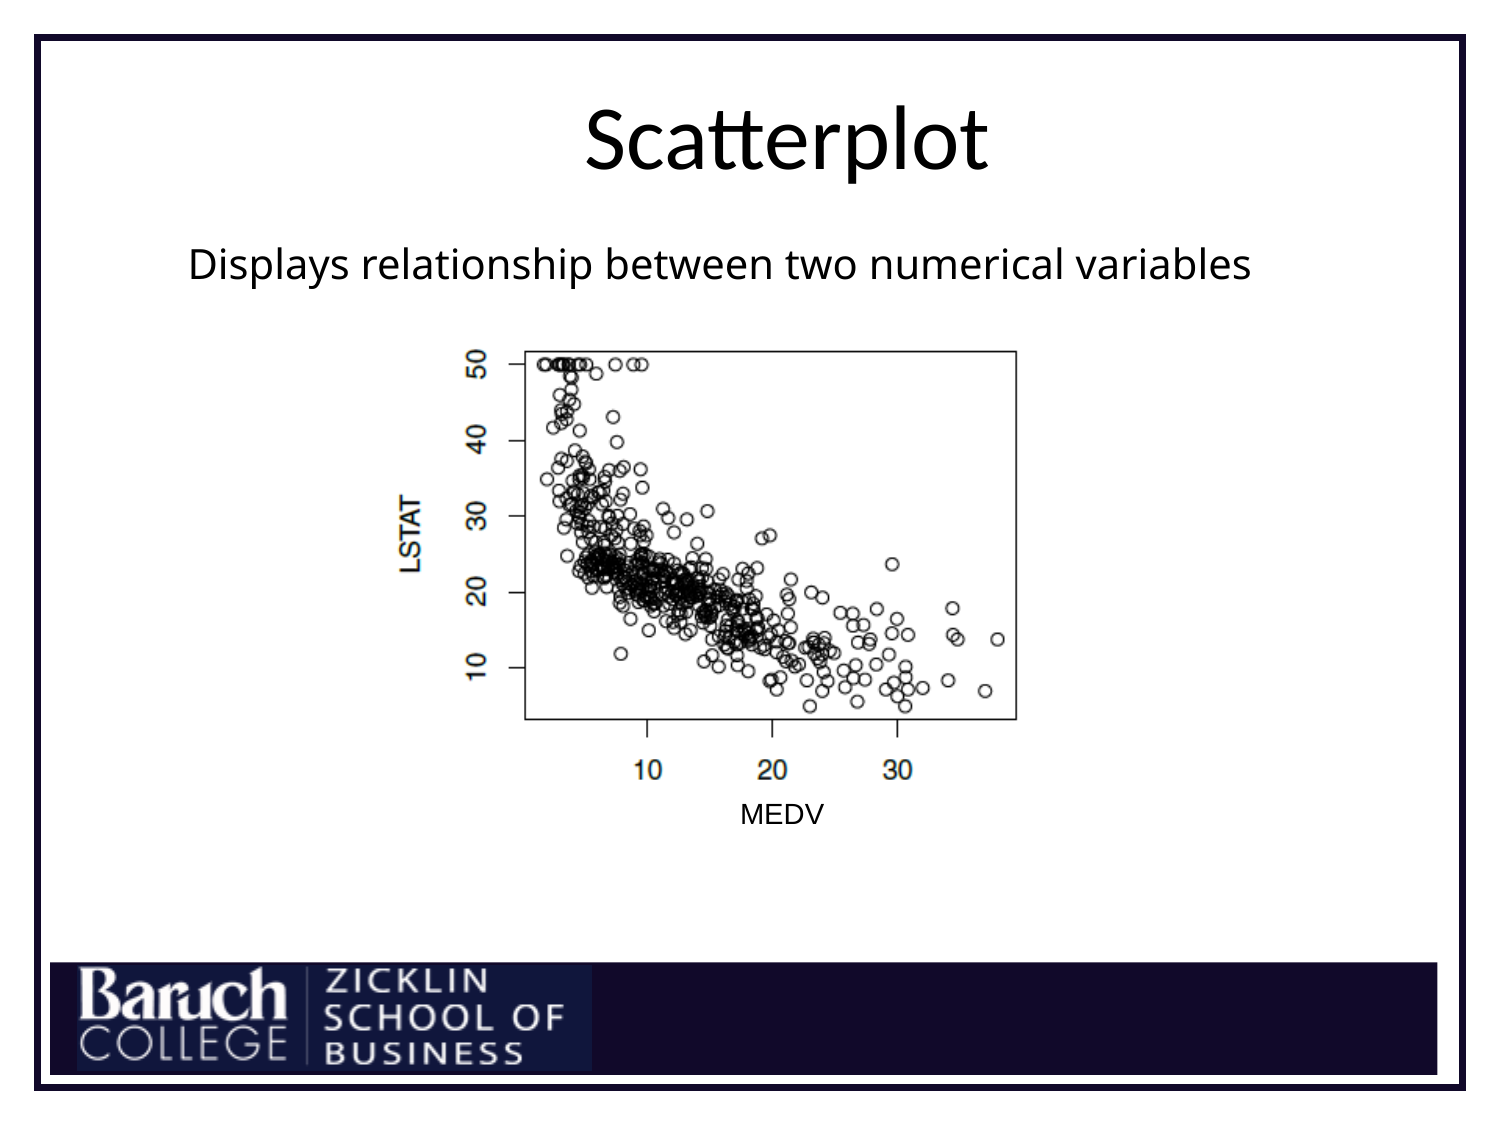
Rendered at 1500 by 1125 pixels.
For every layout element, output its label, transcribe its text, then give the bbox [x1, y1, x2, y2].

picture [77, 965, 592, 1071]
text_box MEDV [725, 814, 913, 838]
title Scatterplot Displays relationship between two numerical variables [150, 125, 1425, 313]
picture [387, 337, 1037, 805]
